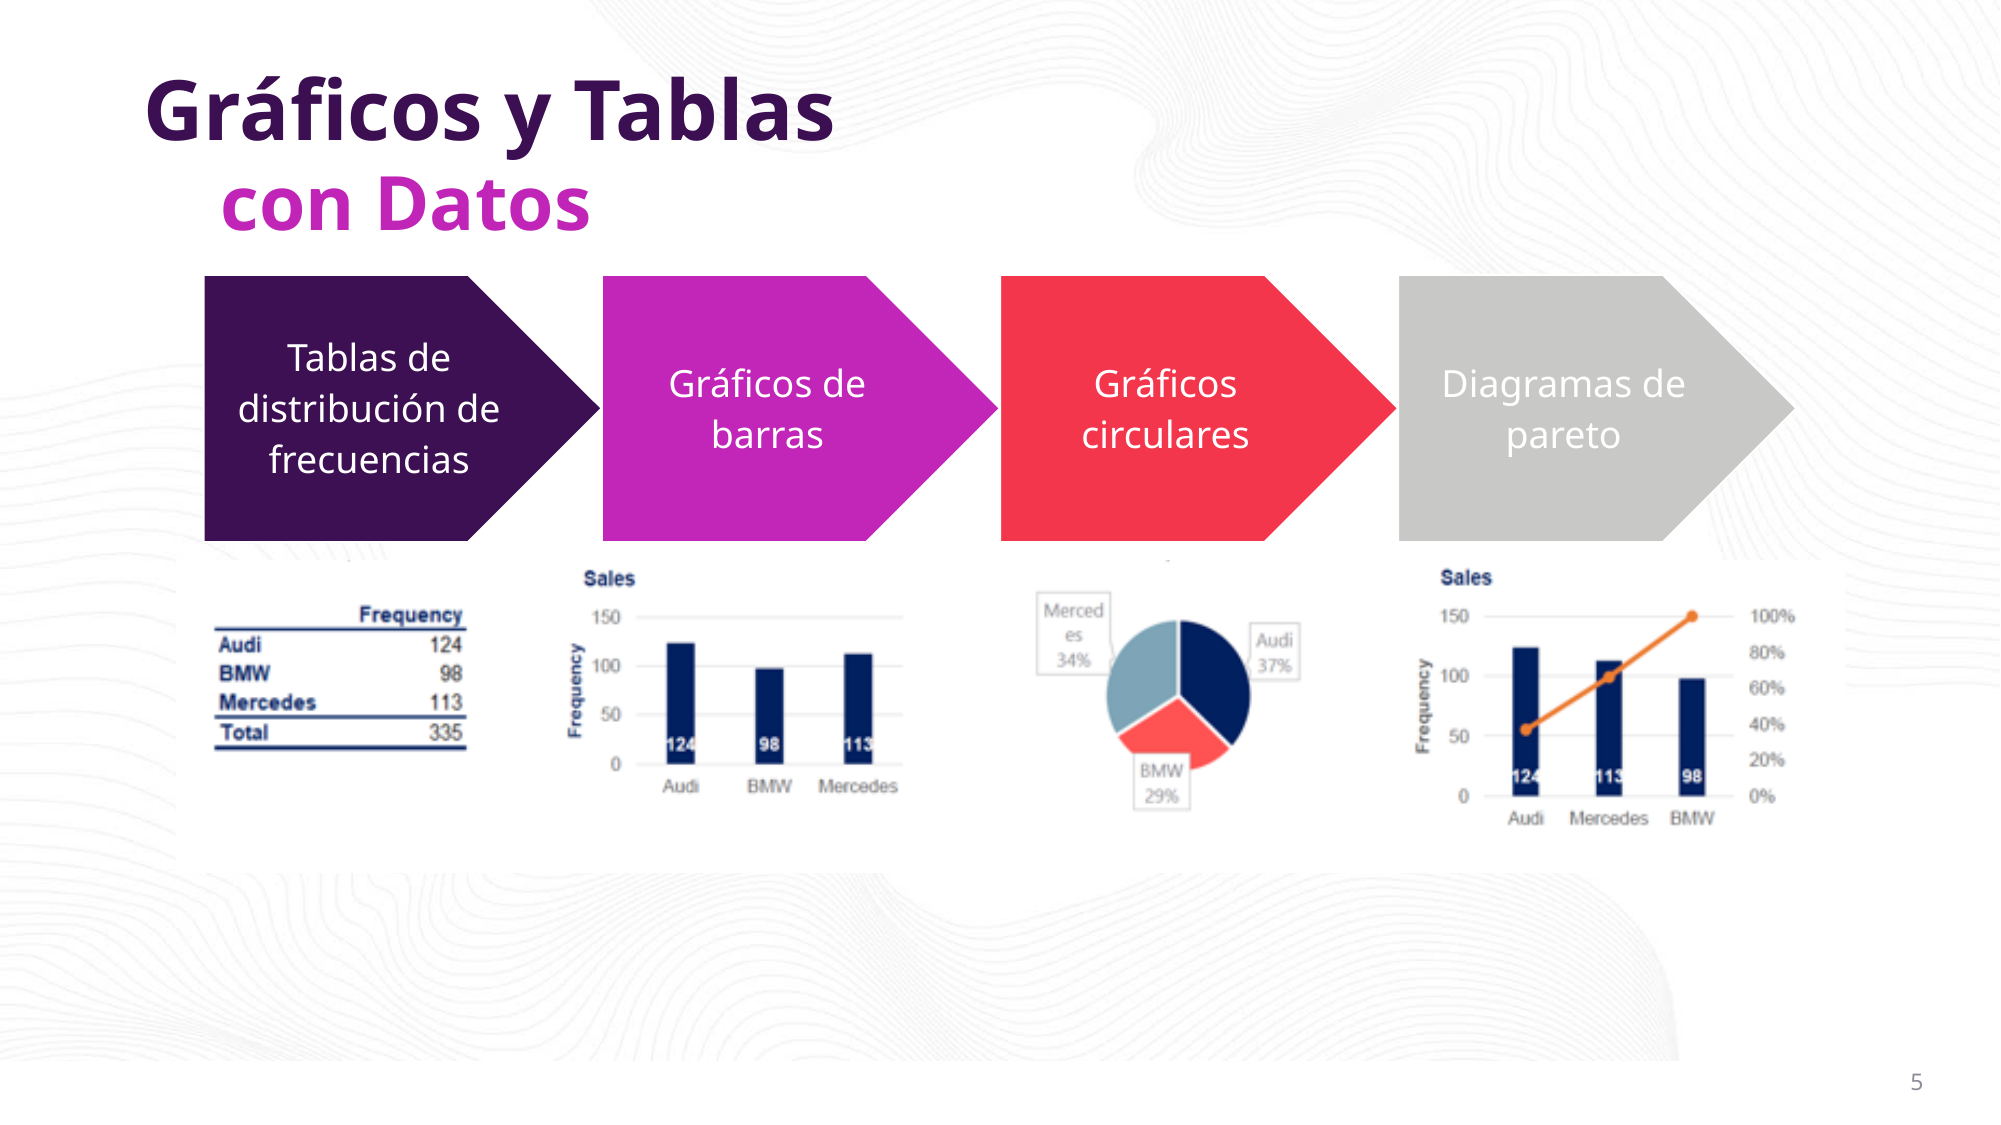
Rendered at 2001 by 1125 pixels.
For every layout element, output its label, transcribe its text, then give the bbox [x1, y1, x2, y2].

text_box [203, 274, 1797, 543]
slide_number 5 [1488, 1061, 1939, 1106]
picture [0, 0, 2000, 1061]
